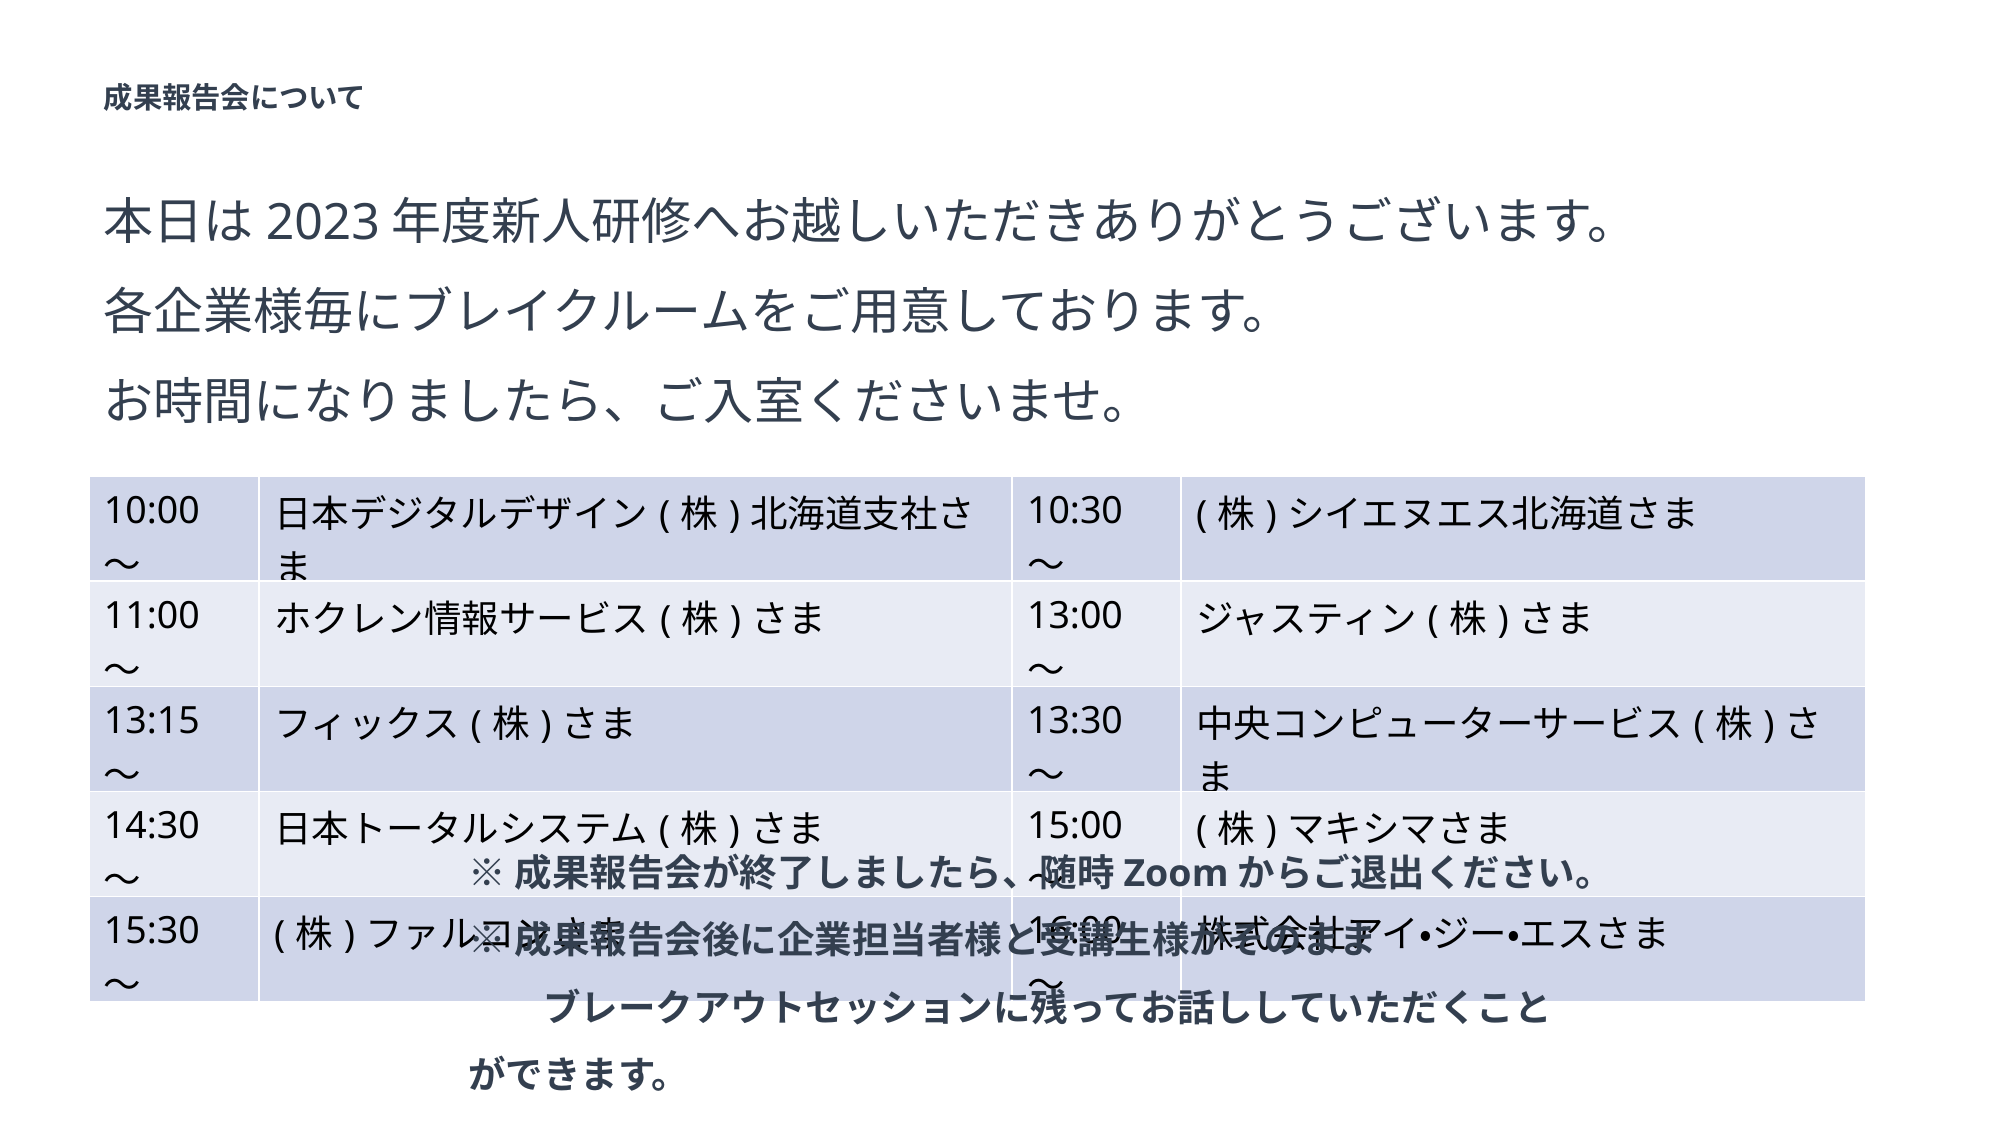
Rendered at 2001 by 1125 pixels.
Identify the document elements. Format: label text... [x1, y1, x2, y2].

text_box ※成果報告会が終了しましたら、随時Zoomからご退出ください。 ※成果報告会後に企業担当者様と受講生様がそのまま ブレークアウトセッションに残ってお話ししていただくことができます。 [453, 818, 1600, 1125]
table_cell 株式会社アイ・ジー・エスさま [1600, 897, 1865, 1001]
table_header 10:30～ [1013, 477, 1180, 580]
table_cell 中央コンピューターサービス(株)さま [1182, 687, 1865, 791]
table_cell ジャスティン(株)さま [1182, 582, 1865, 686]
table_cell ホクレン情報サービス(株)さま [260, 582, 1011, 686]
table_cell 13:30～ [1013, 687, 1180, 791]
table_cell 11:00～ [90, 582, 258, 686]
table_cell フィックス(株)さま [260, 687, 1011, 791]
table_header 日本デジタルデザイン(株)北海道支社さま [260, 477, 1011, 580]
table_header (株)シイエヌエス北海道さま [1182, 477, 1865, 580]
table_cell (株)マキシマさま [1182, 792, 1865, 896]
table_cell 13:15～ [90, 687, 258, 791]
title 成果報告会について [88, 54, 1814, 123]
table_cell (株)ファルコンさま [260, 897, 453, 1001]
table_cell 15:30～ [90, 897, 258, 1001]
table_cell 14:30～ [90, 792, 258, 896]
table_header 10:00～ [90, 477, 258, 580]
text_box 本日は2023年度新人研修へお越しいただきありがとうございます。 各企業様毎にブレイクルームをご用意しております。 お時間になりましたら、ご入室くださいませ。 [88, 152, 1964, 437]
table_cell 13:00～ [1013, 582, 1180, 686]
table_cell 日本トータルシステム(株)さま [260, 792, 1011, 896]
table_cell 15:00～ [1013, 792, 1180, 818]
